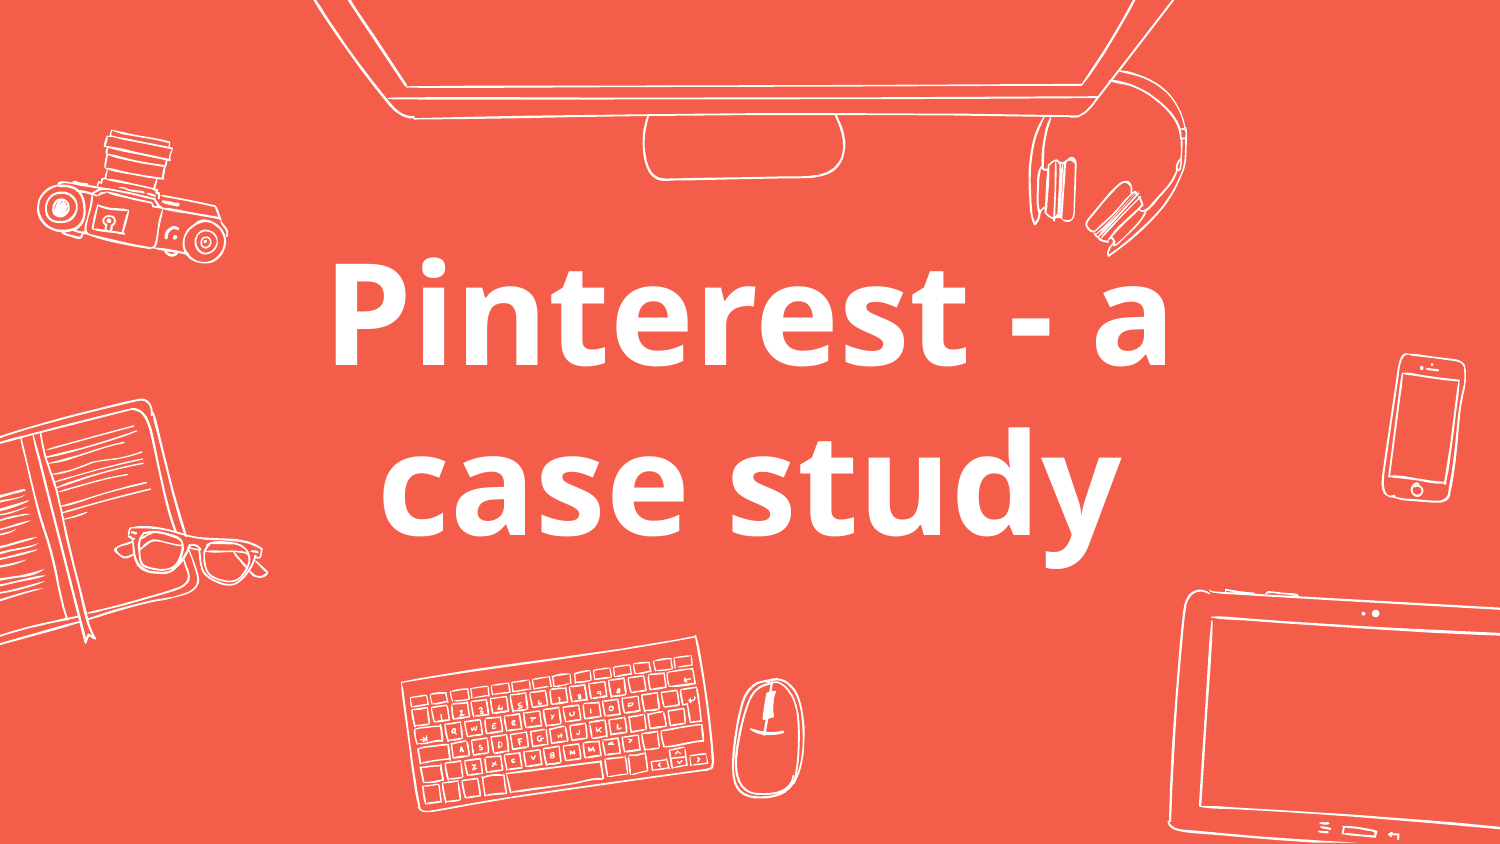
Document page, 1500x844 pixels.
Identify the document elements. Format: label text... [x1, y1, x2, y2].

title Pinterest - a case study [258, 298, 1242, 489]
